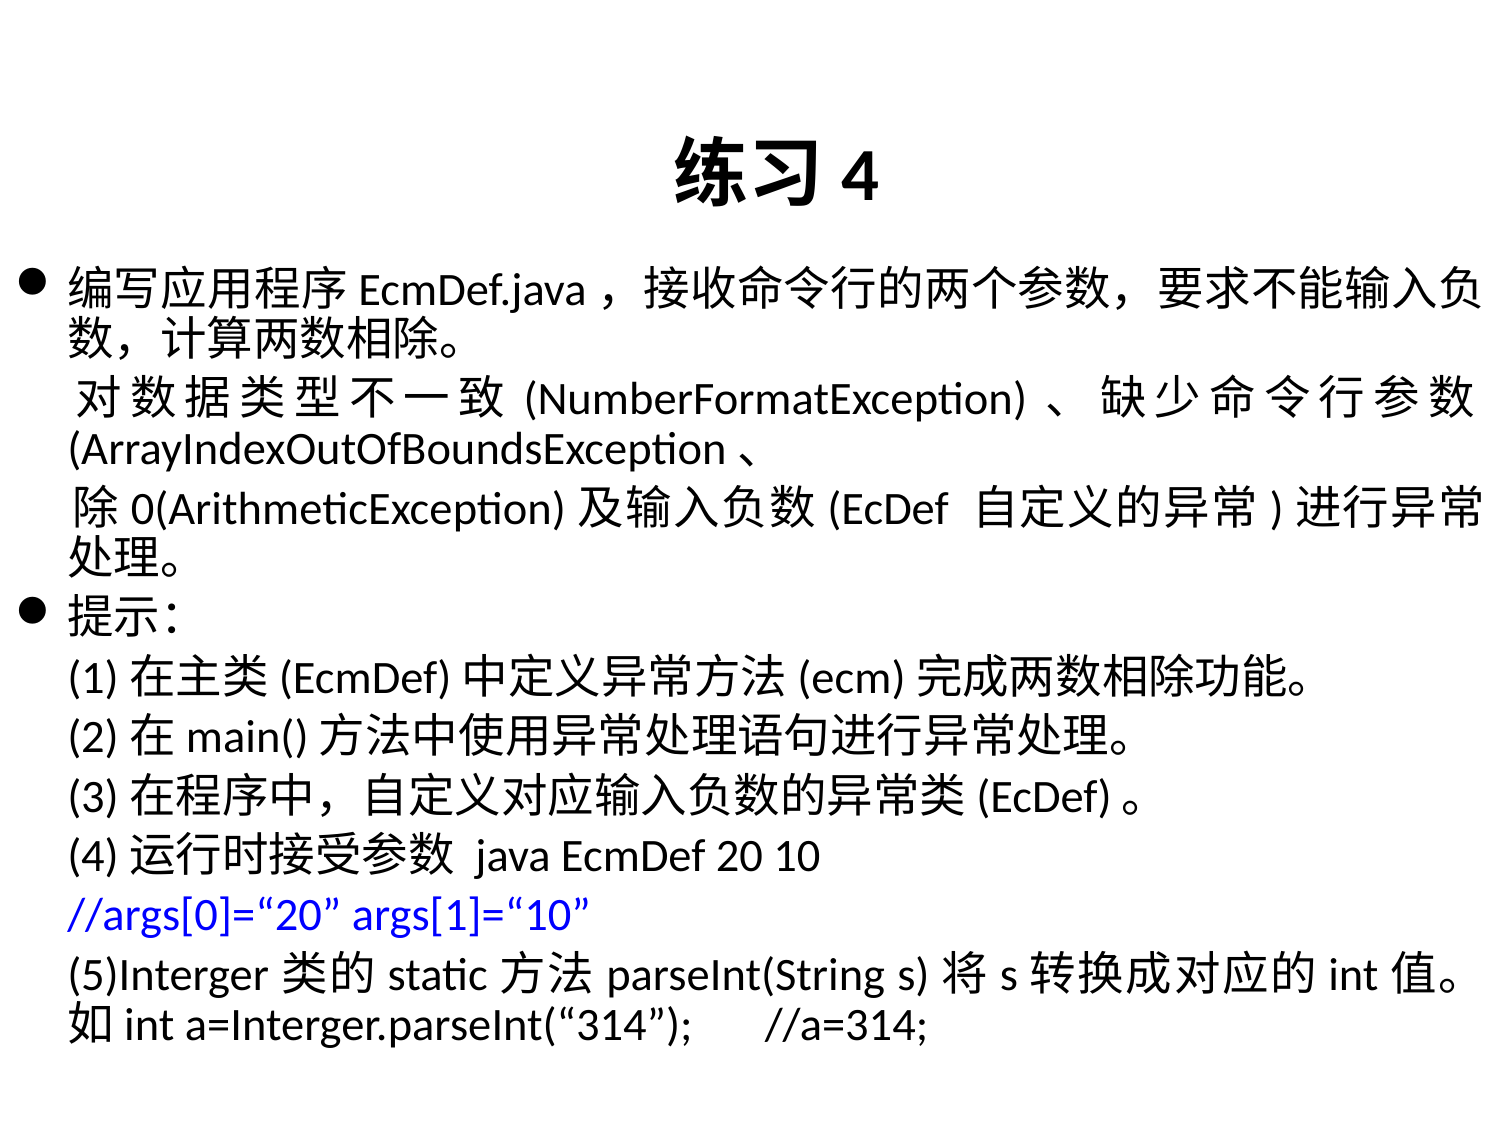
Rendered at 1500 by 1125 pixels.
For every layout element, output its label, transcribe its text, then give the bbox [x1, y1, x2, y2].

list 编写应用程序EcmDef.java，接收命令行的两个参数，要求不能输入负数，计算两数相除。 对数据类型不一致(NumberFormatException)、缺少命令行参数(ArrayIndexOutOfBoundsException、 除0(ArithmeticException)及输入负数(EcDef 自定义的异常)进行异常处理。 提示： (1)在主类(EcmDef)中定义异常方法(ecm)完成两数相除功能。 (2)在main()方法中使用异常处理语句进行异常处理。 (3)在程序中，自定义对应输入负数的异常类(EcDef)。 (4)运行时接受参数 java EcmDef 20 10 //args[0]=“20” args[1]=“10” (5)Interger类的static方法parseInt(String s)将s转换成对应的int值。如int a=Interger.parseInt(“314”); //a=314; [0, 257, 1500, 1067]
title 练习4 [501, 101, 1052, 240]
